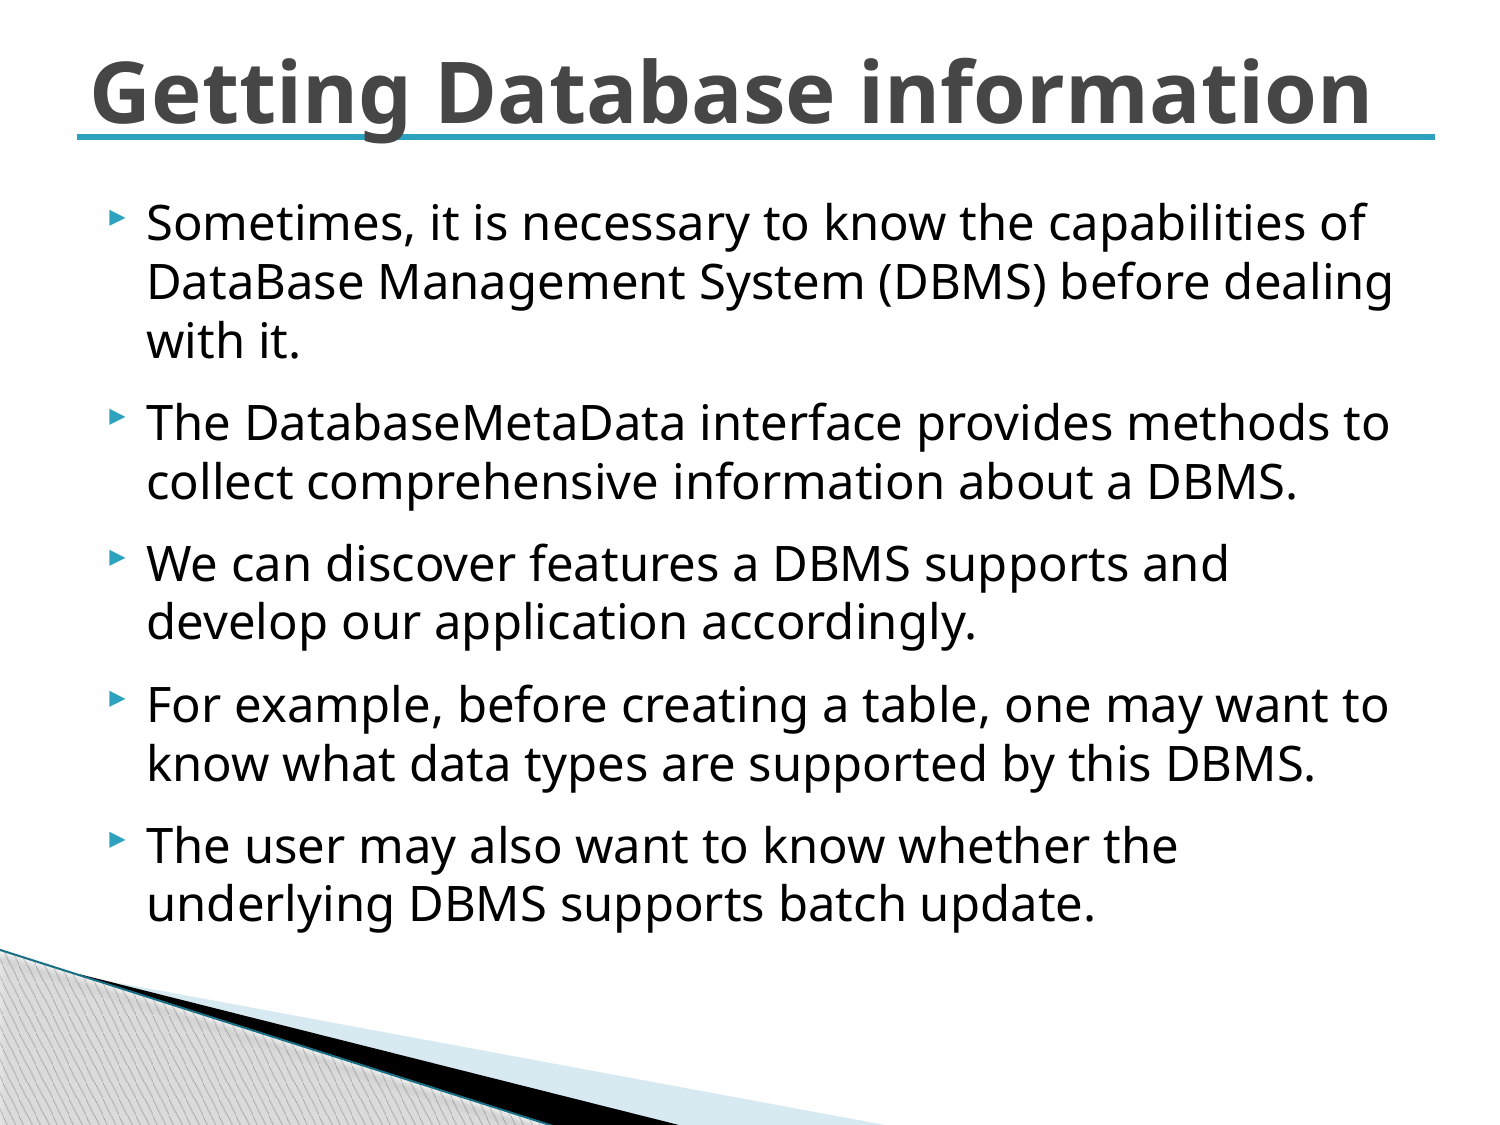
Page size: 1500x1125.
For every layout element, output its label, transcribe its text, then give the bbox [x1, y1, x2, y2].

list Sometimes, it is necessary to know the capabilities of DataBase Management System (DBMS) before dealing with it. The DatabaseMetaData interface provides methods to collect comprehensive information about a DBMS. We can discover features a DBMS supports and develop our application accordingly. For example, before creating a table, one may want to know what data types are supported by this DBMS. The user may also want to know whether the underlying DBMS supports batch update. [75, 184, 1425, 1024]
title Getting Database information [75, 0, 1425, 183]
